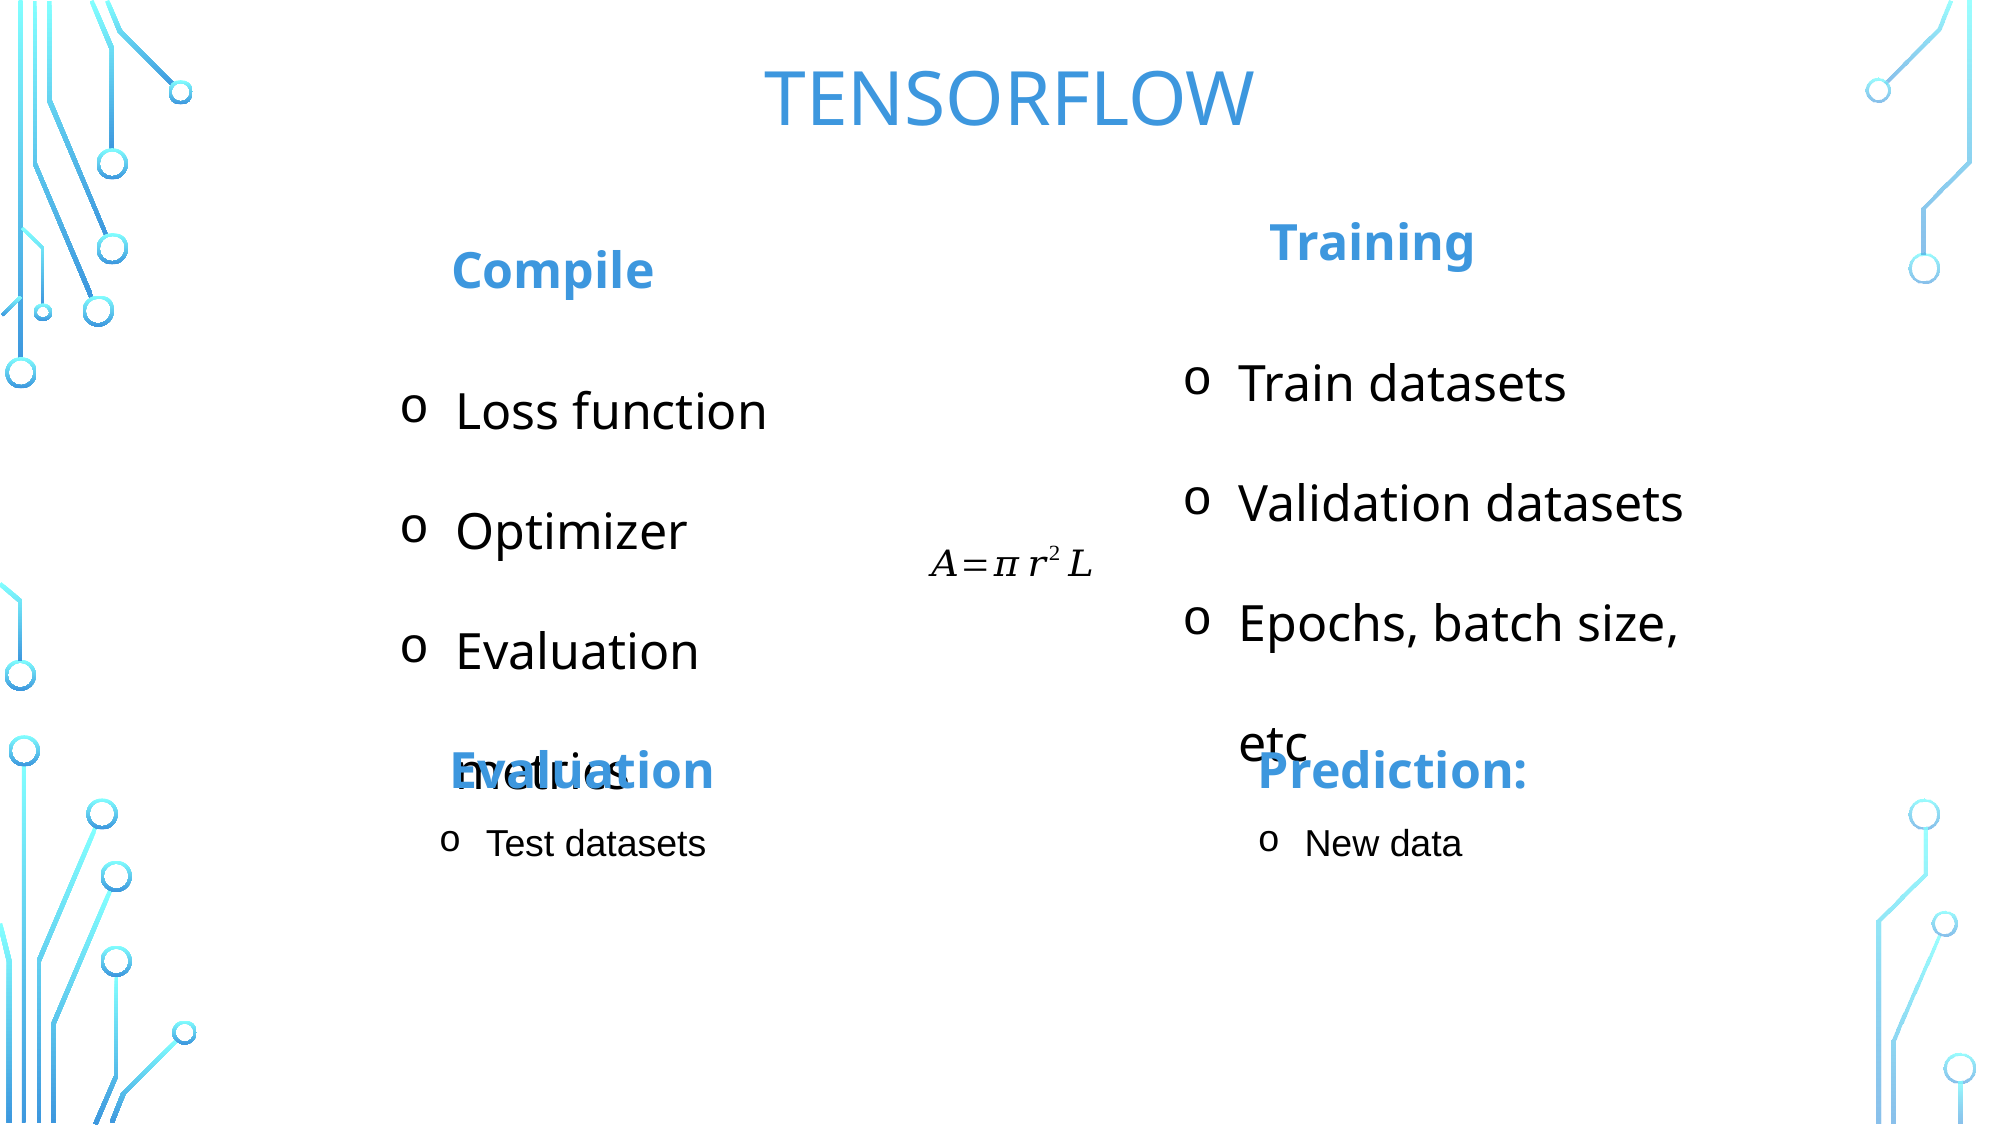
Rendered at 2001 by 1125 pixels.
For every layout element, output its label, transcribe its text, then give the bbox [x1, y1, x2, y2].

text_box Training Train datasets Validation datasets Epochs, batch size, etc [1092, 203, 1732, 730]
title TensorFlow [299, 0, 1808, 204]
text_box Evaluation Test datasets [349, 730, 1167, 872]
text_box Prediction: New data [1167, 730, 1753, 872]
text_box Compile Loss function Optimizer Evaluation metrics [309, 231, 894, 888]
